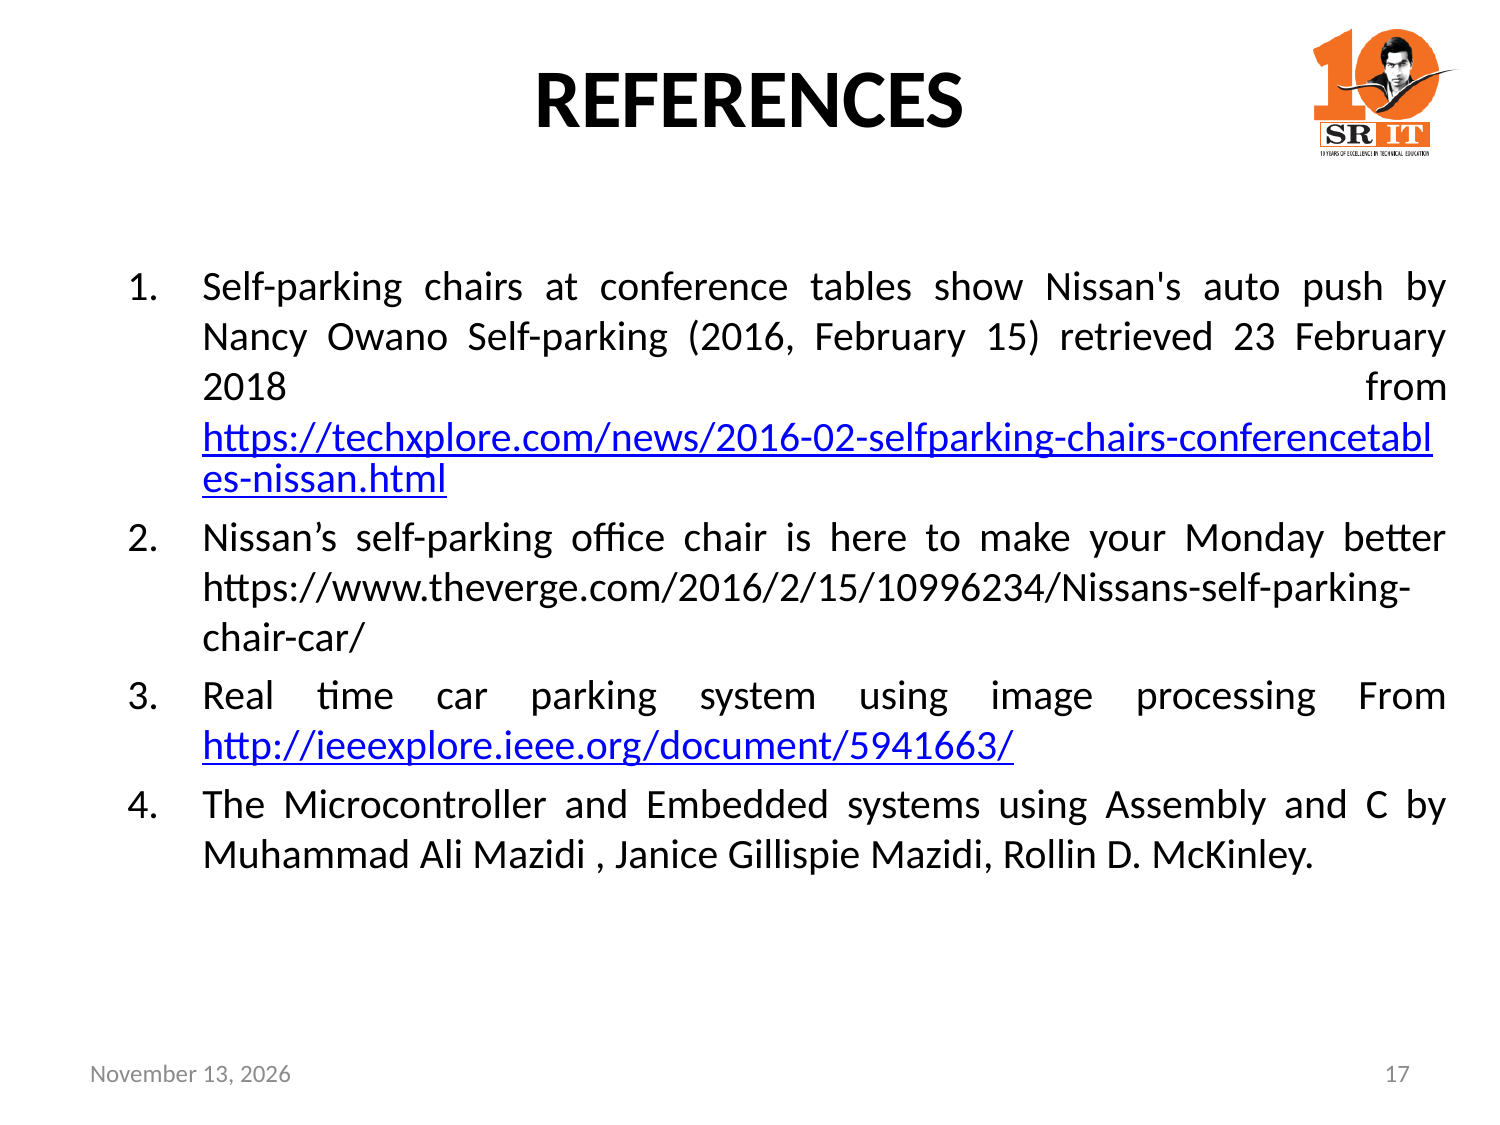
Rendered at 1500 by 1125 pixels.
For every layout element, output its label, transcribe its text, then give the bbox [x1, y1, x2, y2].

picture [1293, 14, 1463, 173]
title REFERENCES [75, 0, 1425, 188]
list Self-parking chairs at conference tables show Nissan's auto push by Nancy Owano Self-parking (2016, February 15) retrieved 23 February 2018 from https://techxplore.com/news/2016-02-selfparking-chairs-conferencetables-nissan.html Nissan’s self-parking office chair is here to make your Monday better https://www.theverge.com/2016/2/15/10996234/Nissans-self-parking-chair-car/ Real time car parking system using image processing From http://ieeexplore.ieee.org/document/5941663/ The Microcontroller and Embedded systems using Assembly and C by Muhammad Ali Mazidi , Janice Gillispie Mazidi, Rollin D. McKinley. [112, 251, 1463, 994]
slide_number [75, 1042, 425, 1103]
slide_number 17 [1074, 1042, 1425, 1103]
